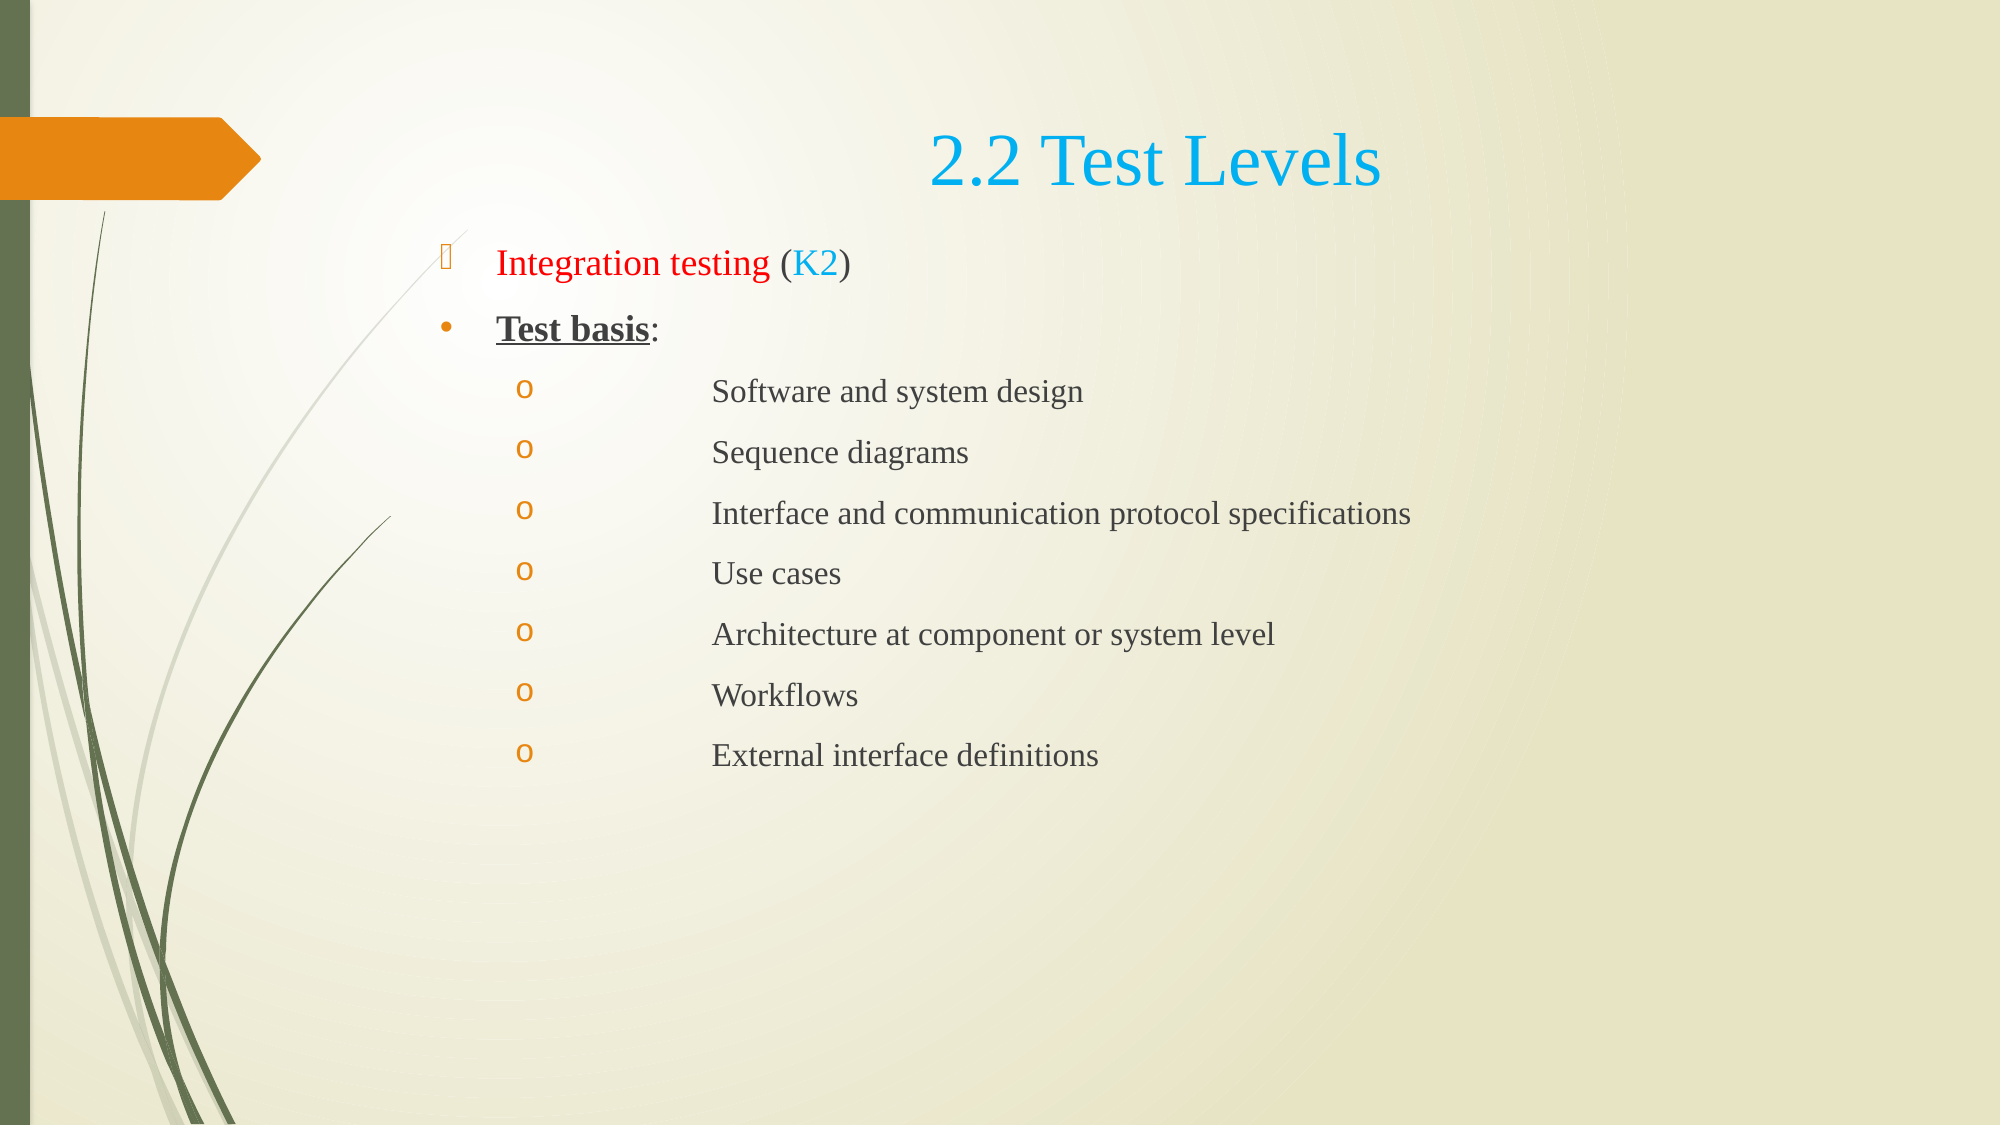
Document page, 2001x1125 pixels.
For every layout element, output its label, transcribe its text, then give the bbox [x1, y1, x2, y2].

list Integration testing (K2) Test basis: Software and system design Sequence diagrams Interface and communication protocol specifications Use cases Architecture at component or system level Workflows External interface definitions [424, 230, 1888, 1084]
title 2.2 Test Levels [425, 102, 1888, 230]
